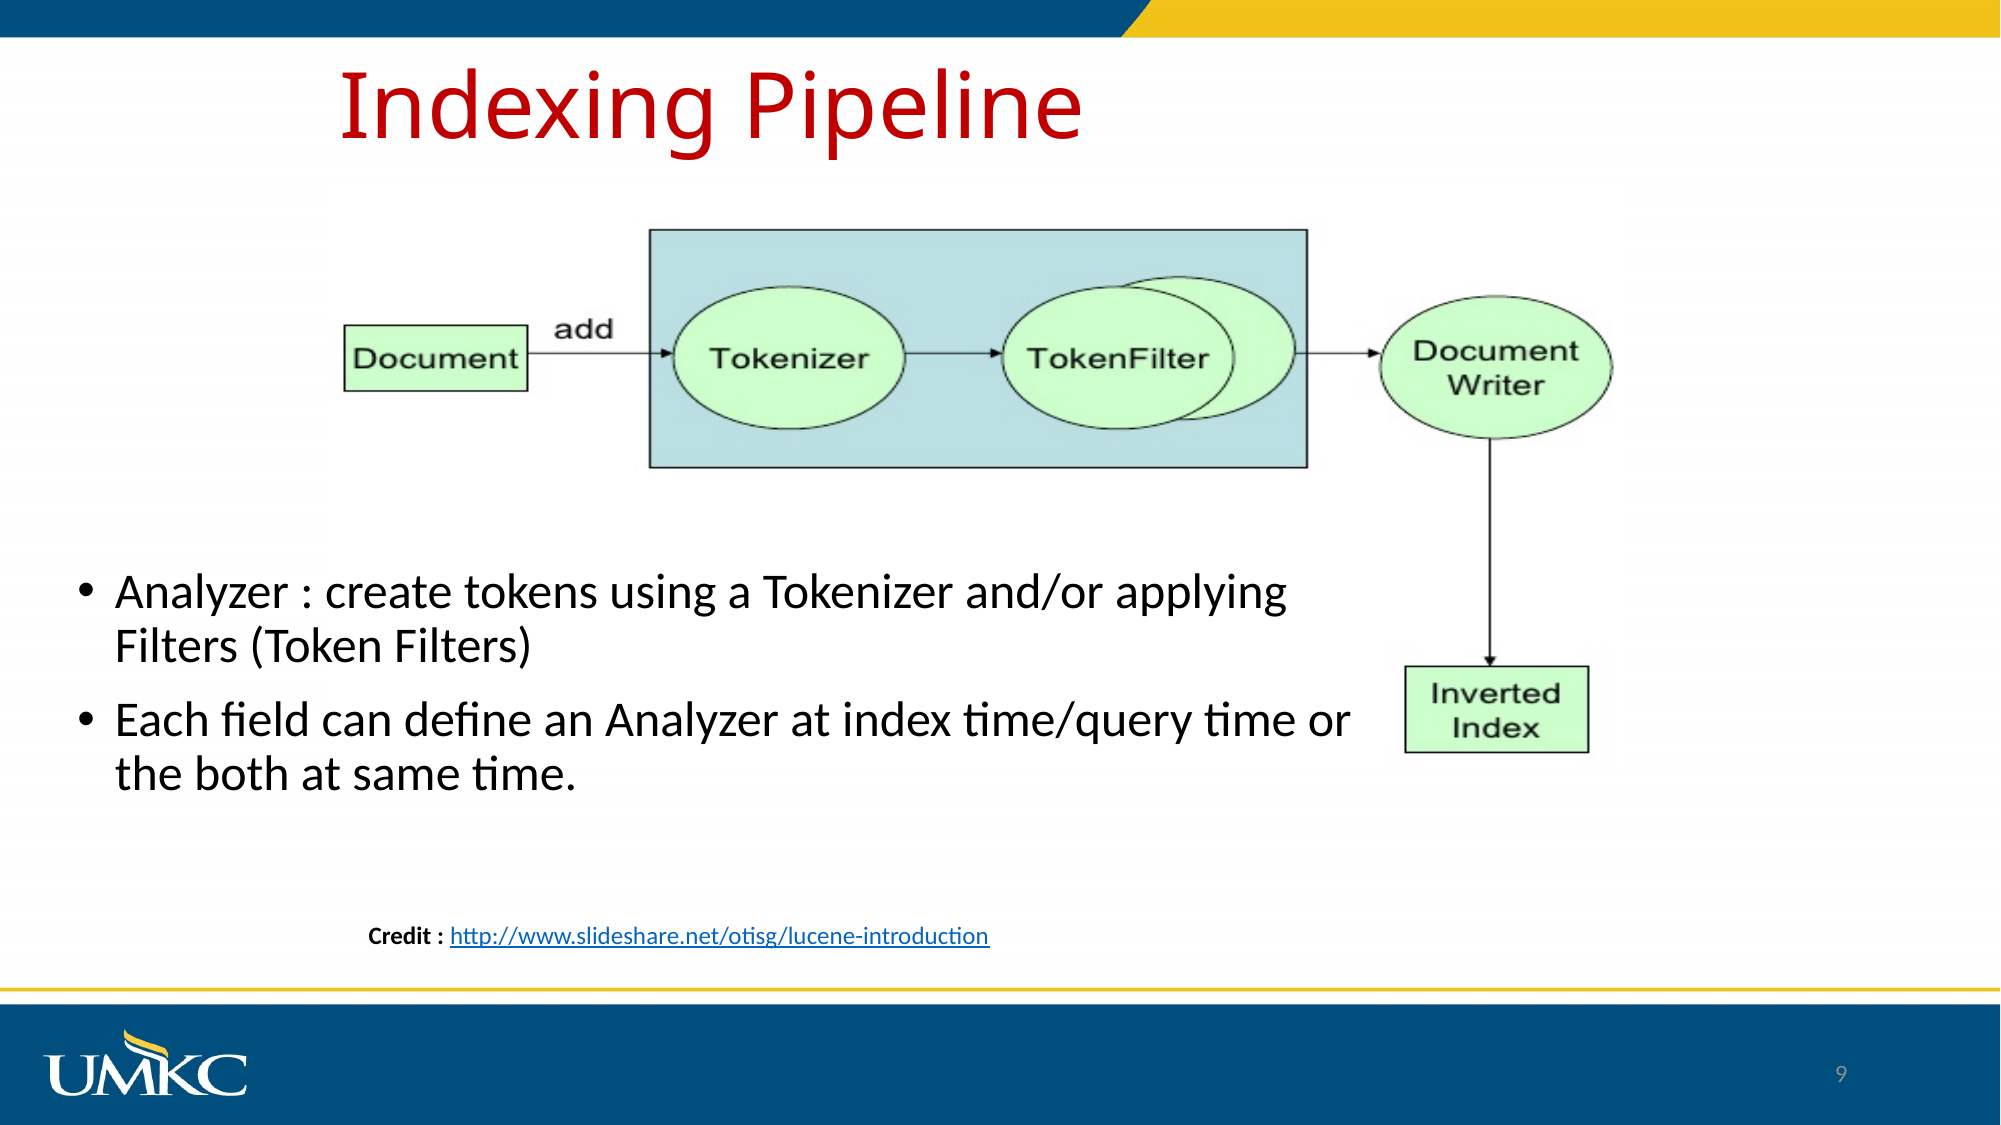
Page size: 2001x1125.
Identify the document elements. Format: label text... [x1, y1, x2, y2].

slide_number 9 [1412, 1042, 1863, 1103]
title Indexing Pipeline [324, 45, 1675, 173]
picture [0, 0, 2001, 1125]
list Analyzer : create tokens using a Tokenizer and/or applying Filters (Token Filters) Each field can define an Analyzer at index time/query time or the both at same time. [62, 557, 1413, 827]
text_box Credit : http://www.slideshare.net/otisg/lucene-introduction [354, 911, 1725, 957]
